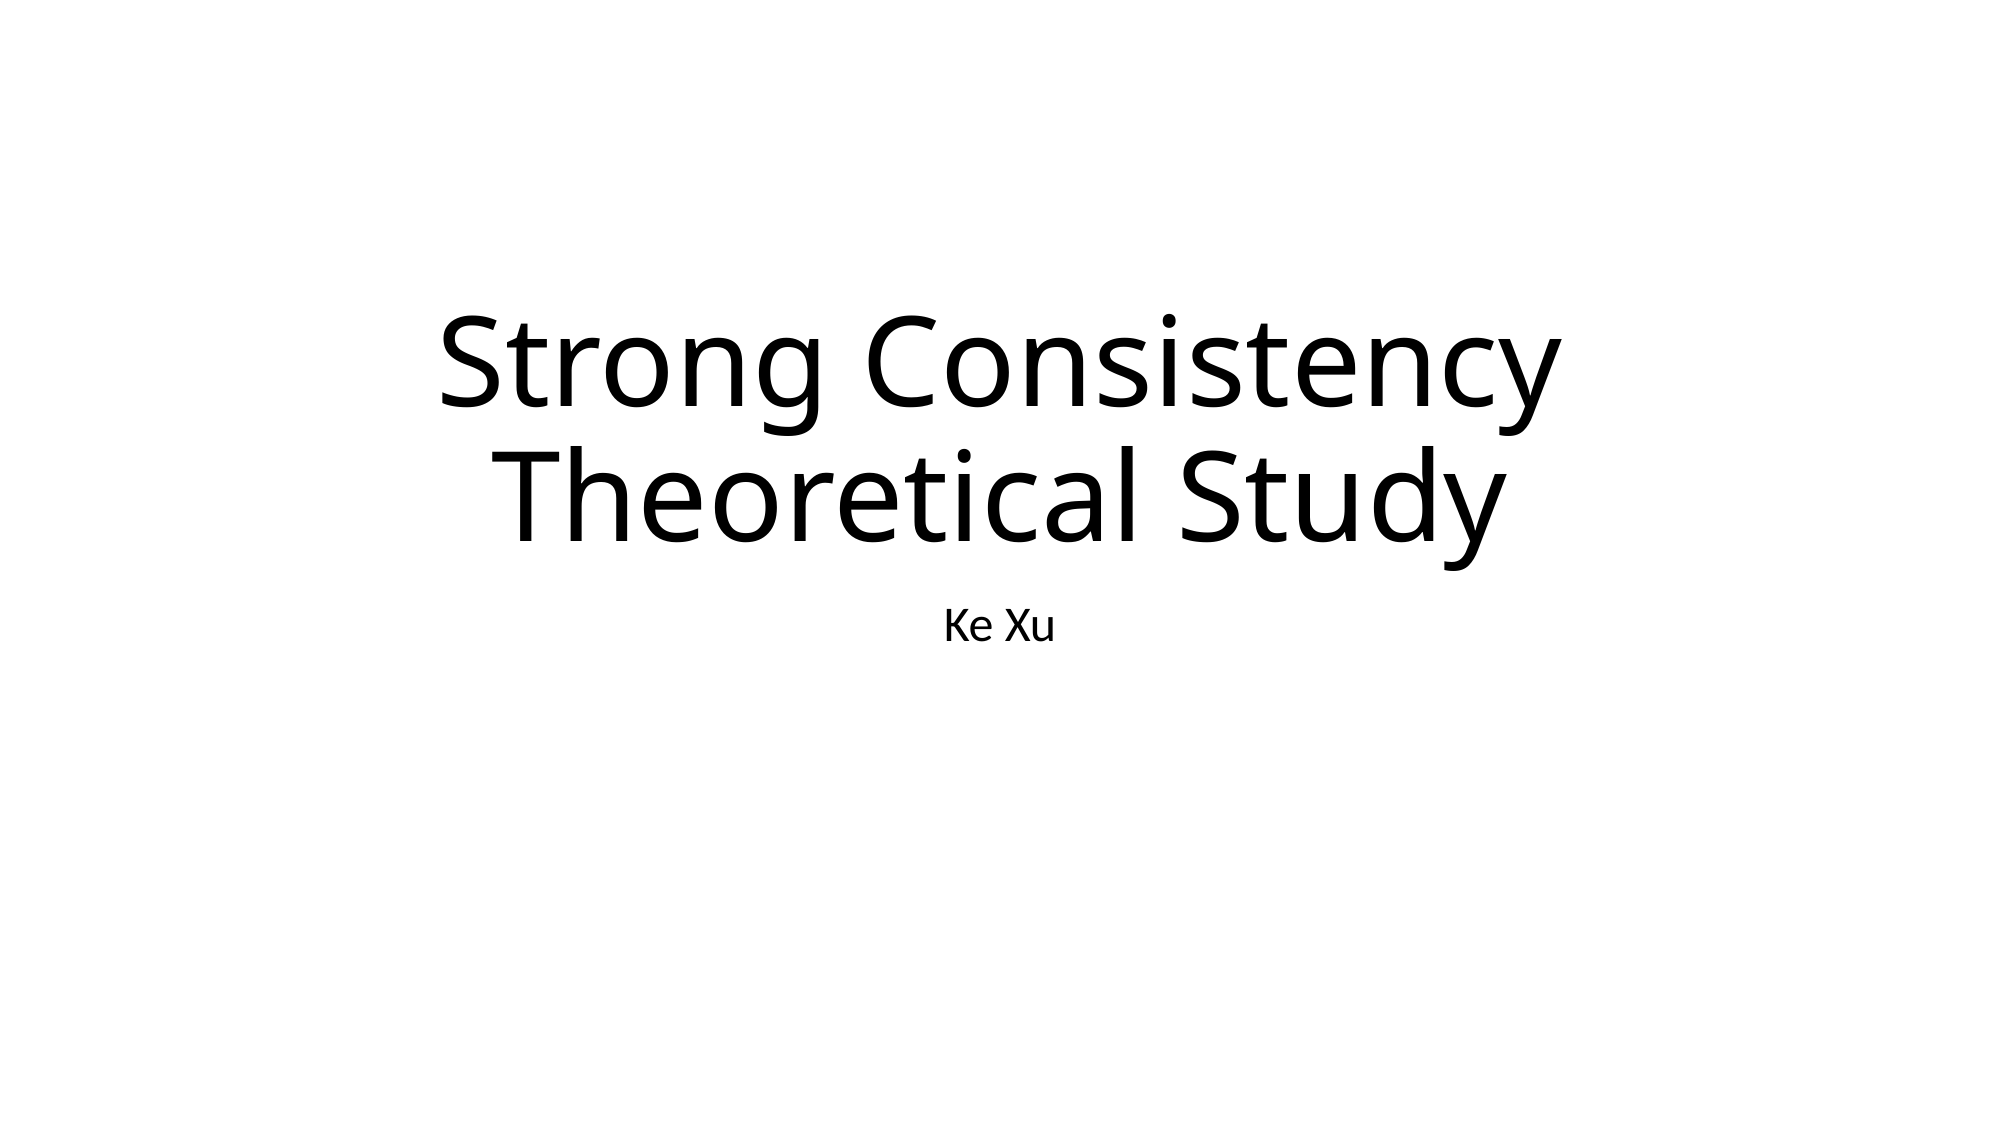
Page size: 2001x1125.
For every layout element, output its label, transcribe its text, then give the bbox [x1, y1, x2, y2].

title Strong Consistency Theoretical Study [249, 184, 1750, 576]
subtitle Ke Xu [249, 590, 1750, 863]
